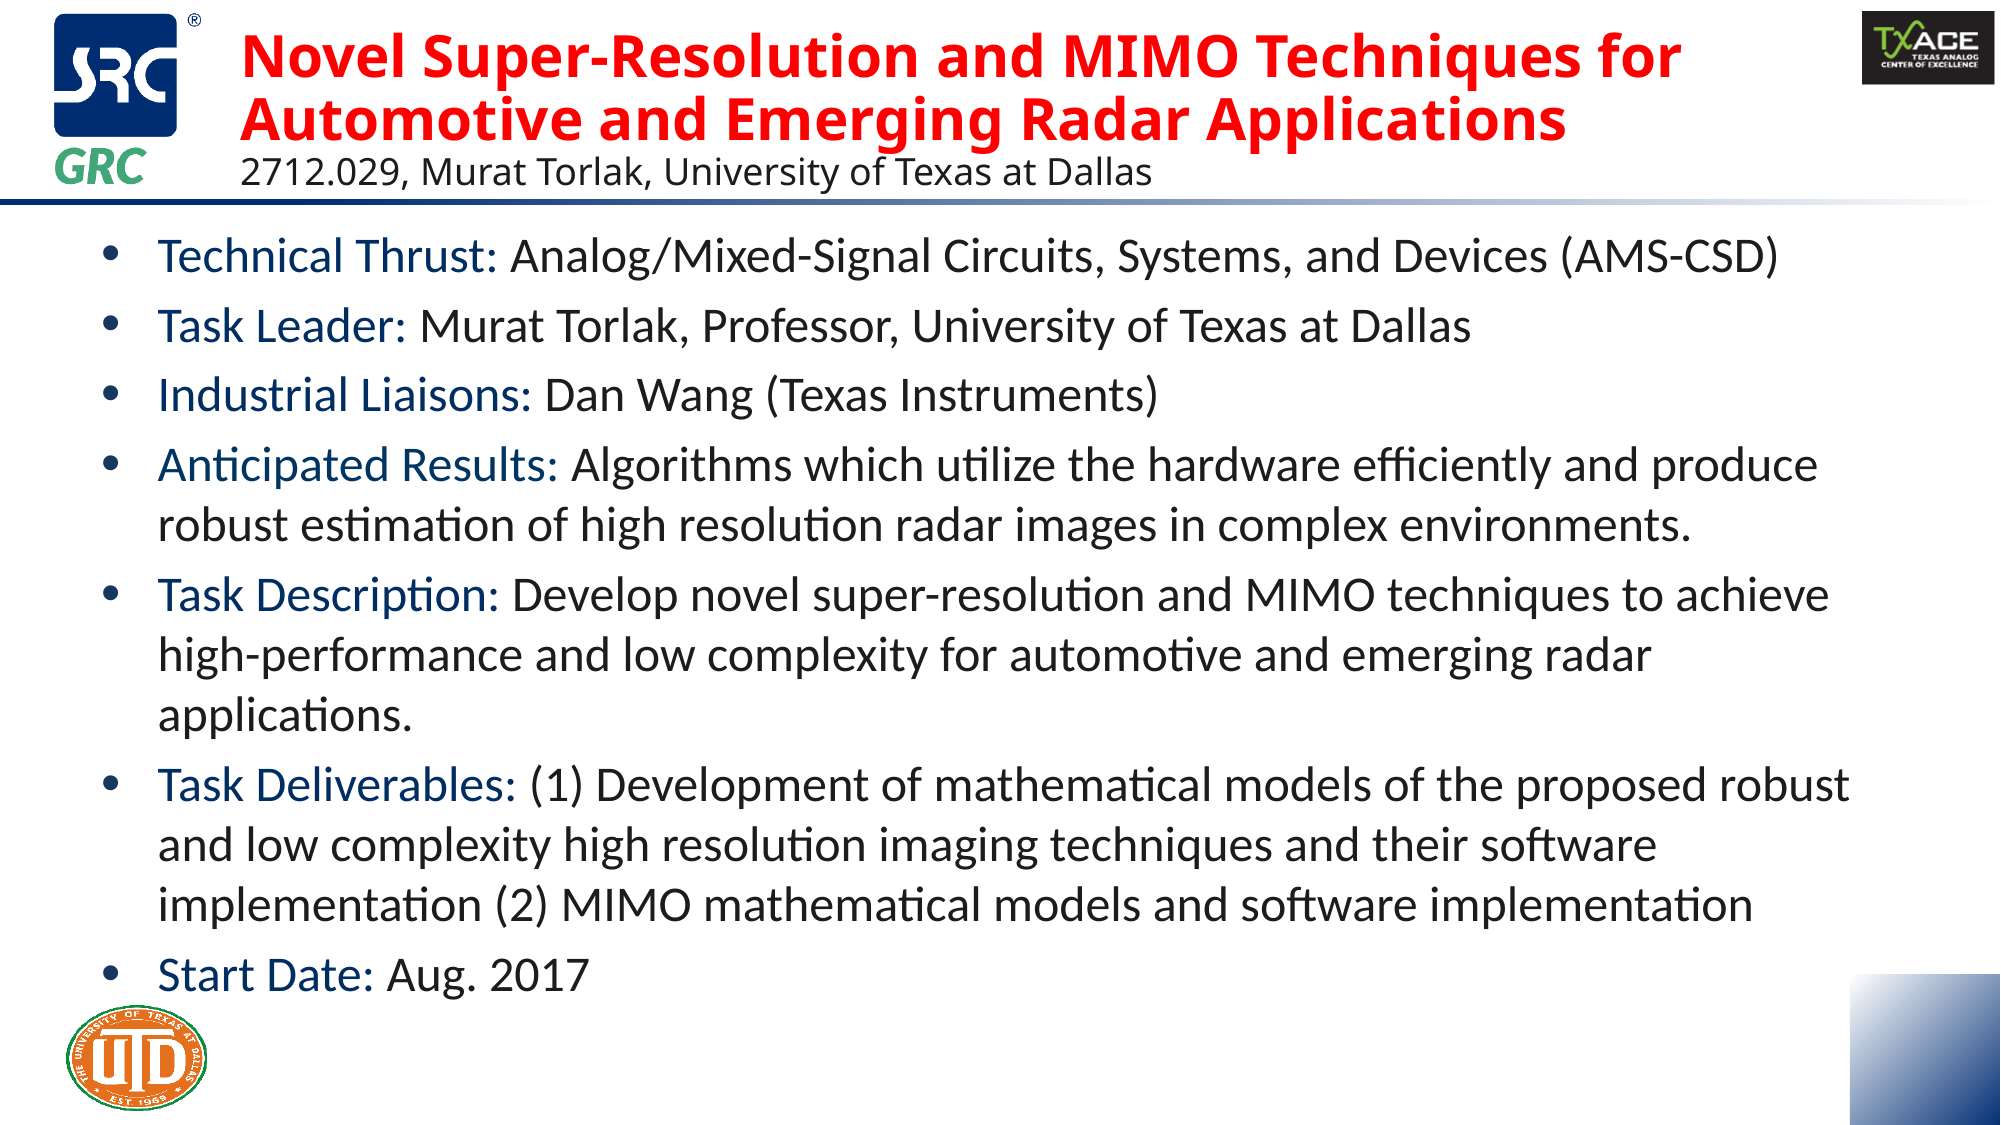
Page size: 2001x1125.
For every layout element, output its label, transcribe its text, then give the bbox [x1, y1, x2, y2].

picture [40, 0, 235, 198]
picture [66, 1005, 207, 1111]
title Novel Super-Resolution and MIMO Techniques for Automotive and Emerging Radar Applications 2712.029, Murat Torlak, University of Texas at Dallas [225, 19, 1813, 200]
text_box Technical Thrust: Analog/Mixed-Signal Circuits, Systems, and Devices (AMS-CSD) Task Leader: Murat Torlak, Professor, University of Texas at Dallas Industrial Liaisons: Dan Wang (Texas Instruments) Anticipated Results: Algorithms which utilize the hardware efficiently and produce robust estimation of high resolution radar images in complex environments. Task Description: Develop novel super-resolution and MIMO techniques to achieve high-performance and low complexity for automotive and emerging radar applications. Task Deliverables: (1) Development of mathematical models of the proposed robust and low complexity high resolution imaging techniques and their software implementation (2) MIMO mathematical models and software implementation Start Date: Aug. 2017 [86, 214, 1875, 1050]
picture [1862, 11, 1995, 85]
